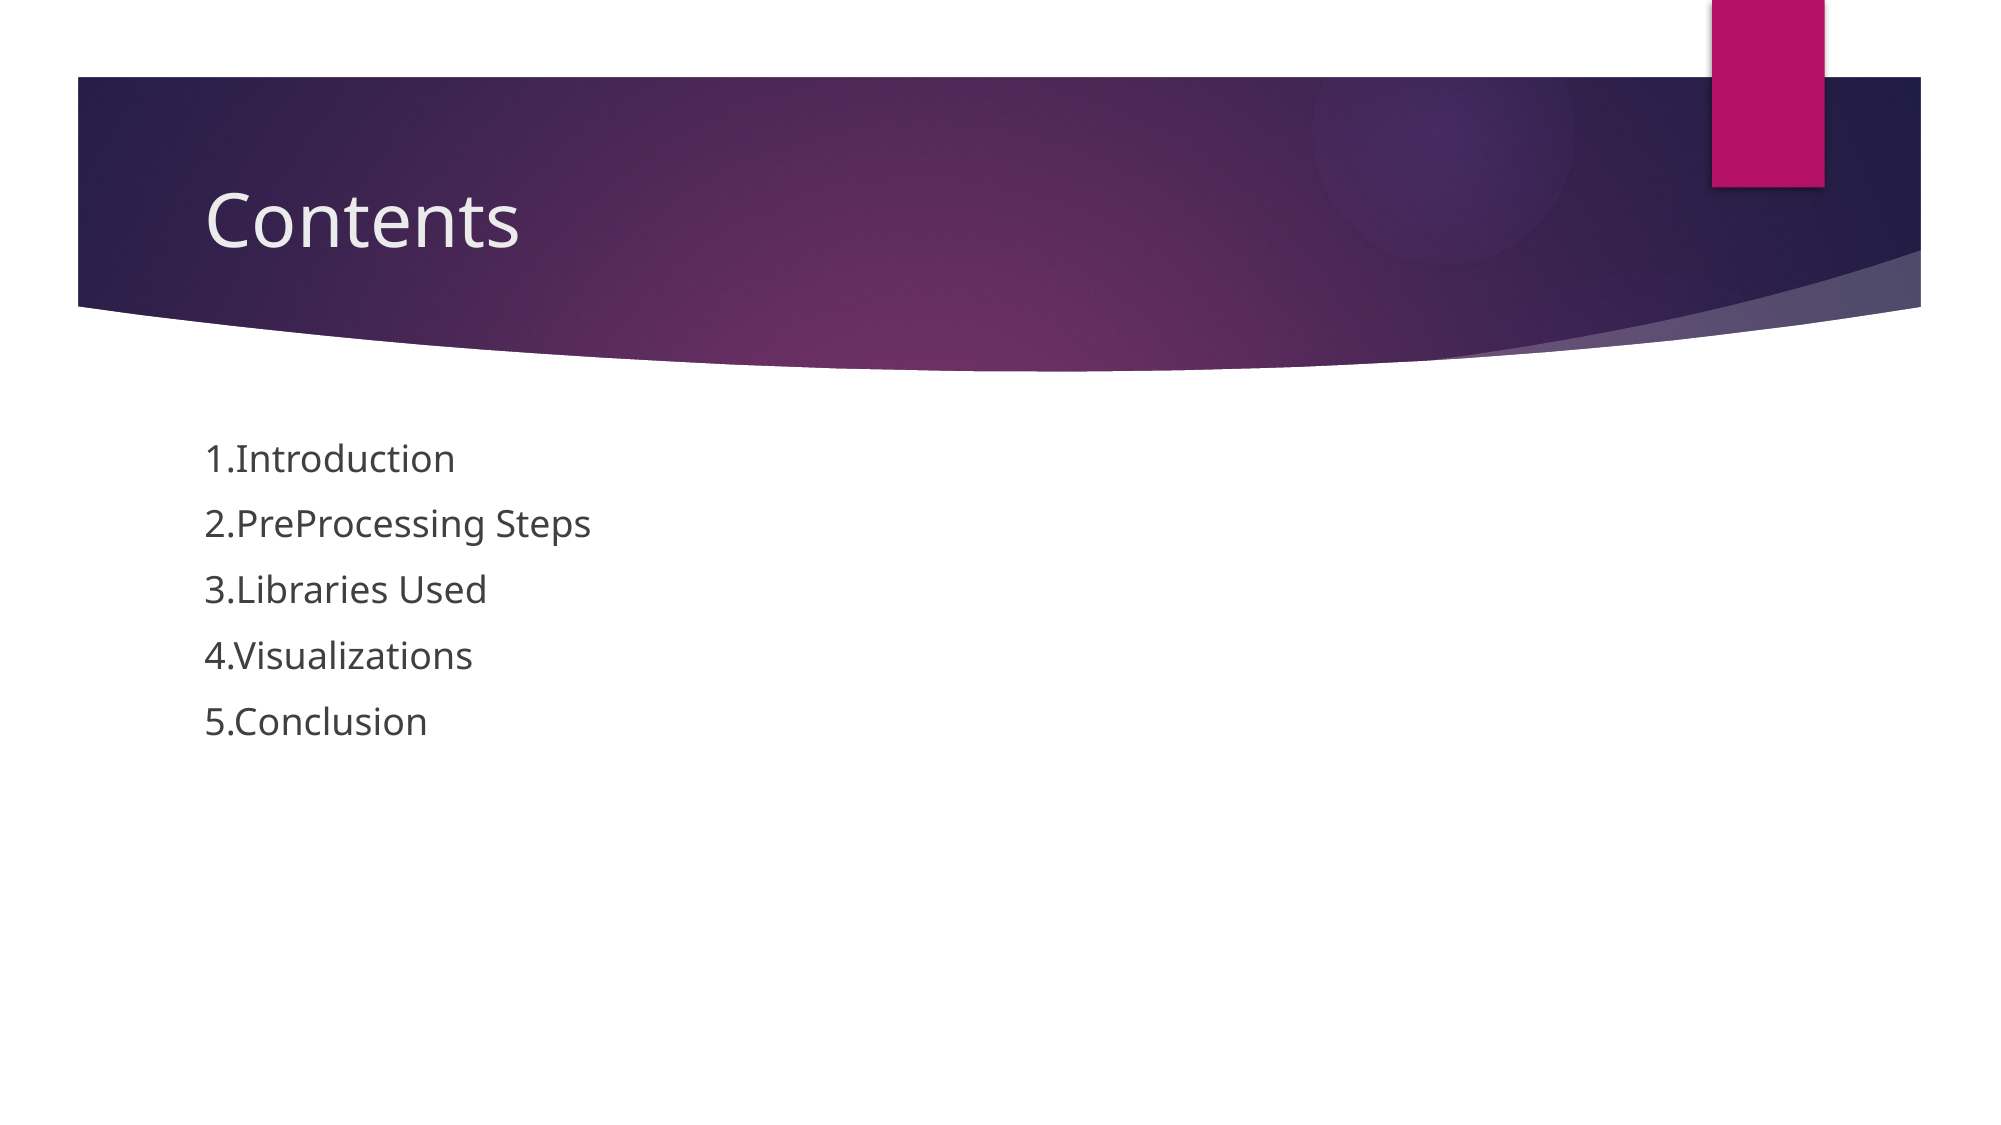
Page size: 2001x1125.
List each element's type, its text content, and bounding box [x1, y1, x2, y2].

title Contents [189, 159, 1627, 276]
list 1.Introduction 2.PreProcessing Steps 3.Libraries Used 4.Visualizations 5.Conclusion [189, 427, 1638, 988]
